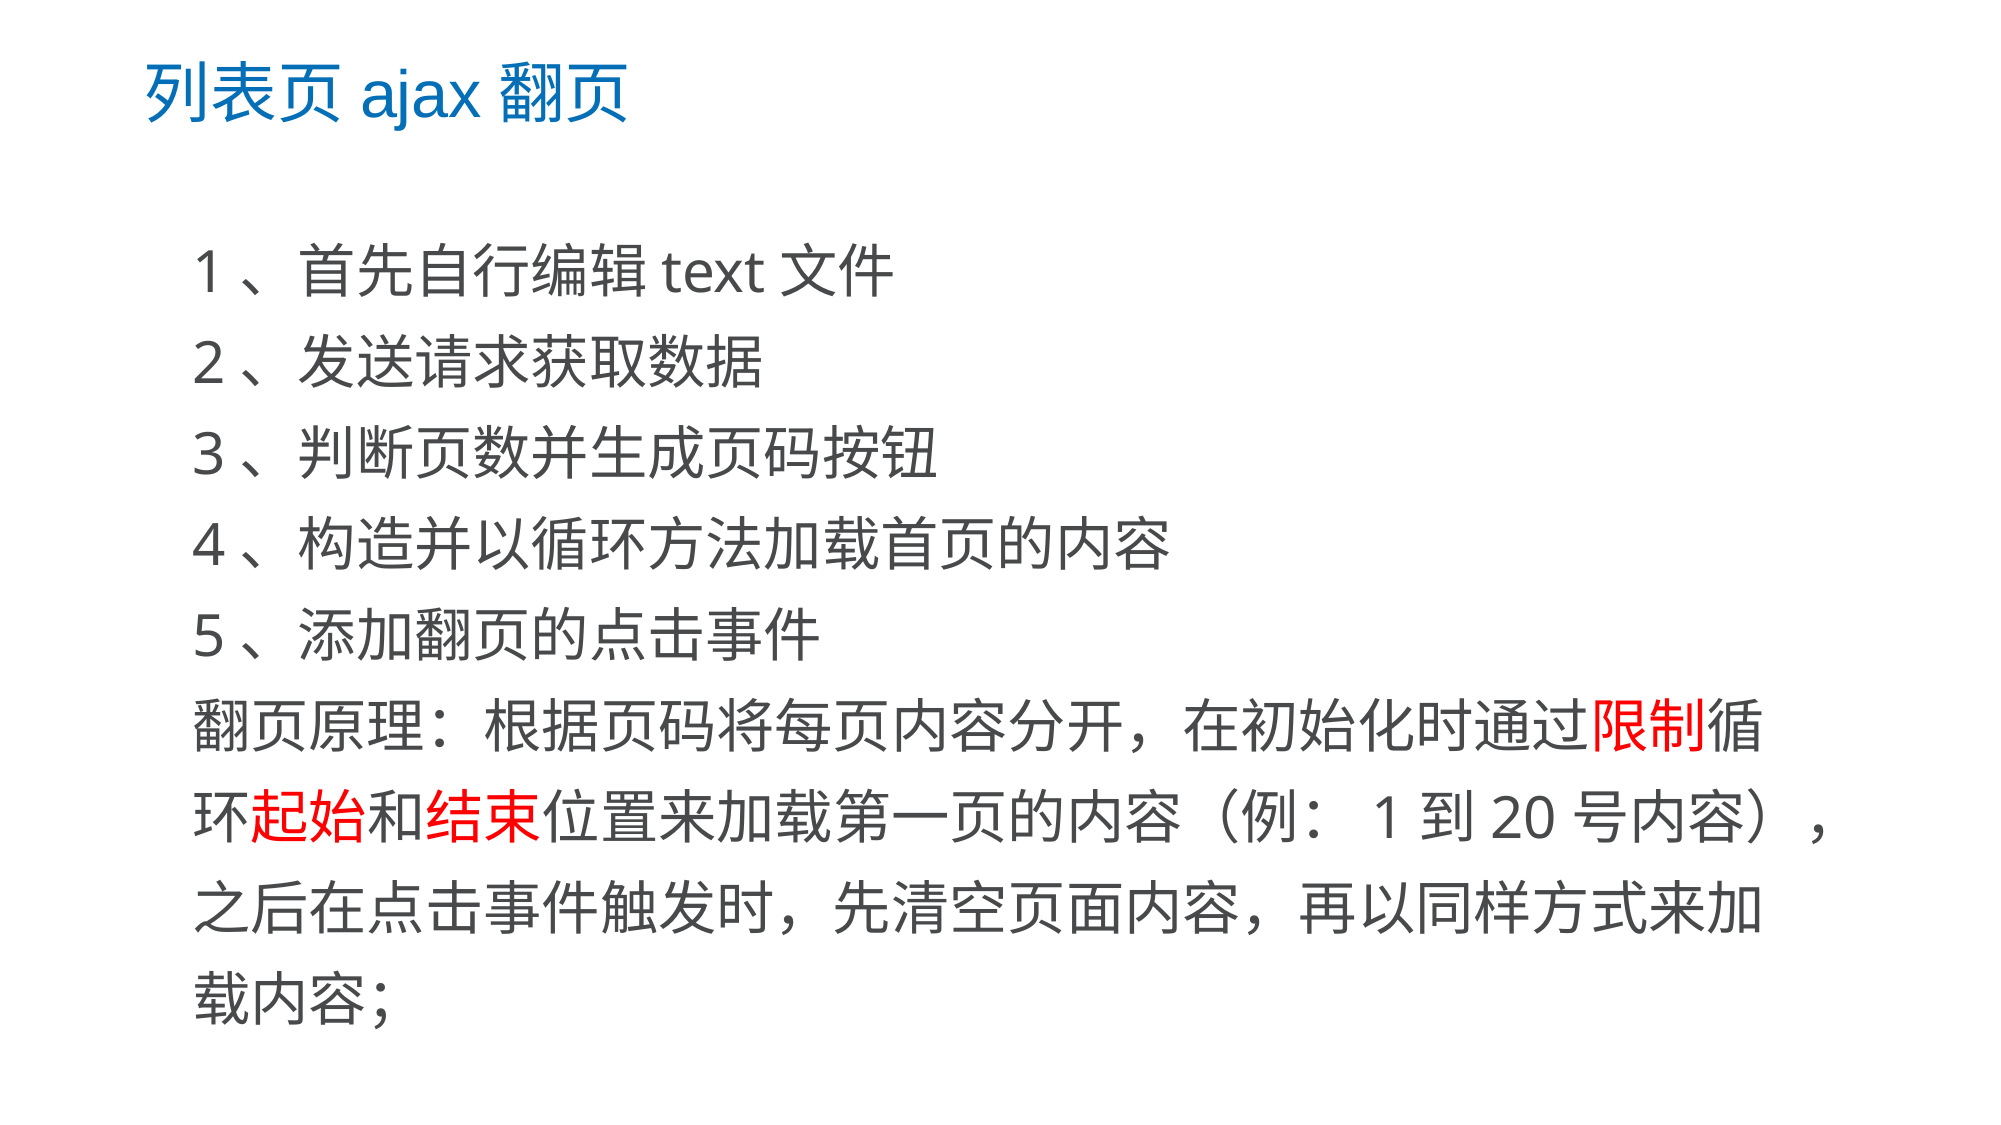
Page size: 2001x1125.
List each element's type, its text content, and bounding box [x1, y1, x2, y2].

text_box 1、首先自行编辑text文件 2、发送请求获取数据 3、判断页数并生成页码按钮 4、构造并以循环方法加载首页的内容 5、添加翻页的点击事件 翻页原理：根据页码将每页内容分开，在初始化时通过限制循环起始和结束位置来加载第一页的内容（例：1到20号内容），之后在点击事件触发时，先清空页面内容，再以同样方式来加载内容； [177, 206, 1834, 1040]
text_box 列表页ajax翻页 [128, 31, 1926, 162]
